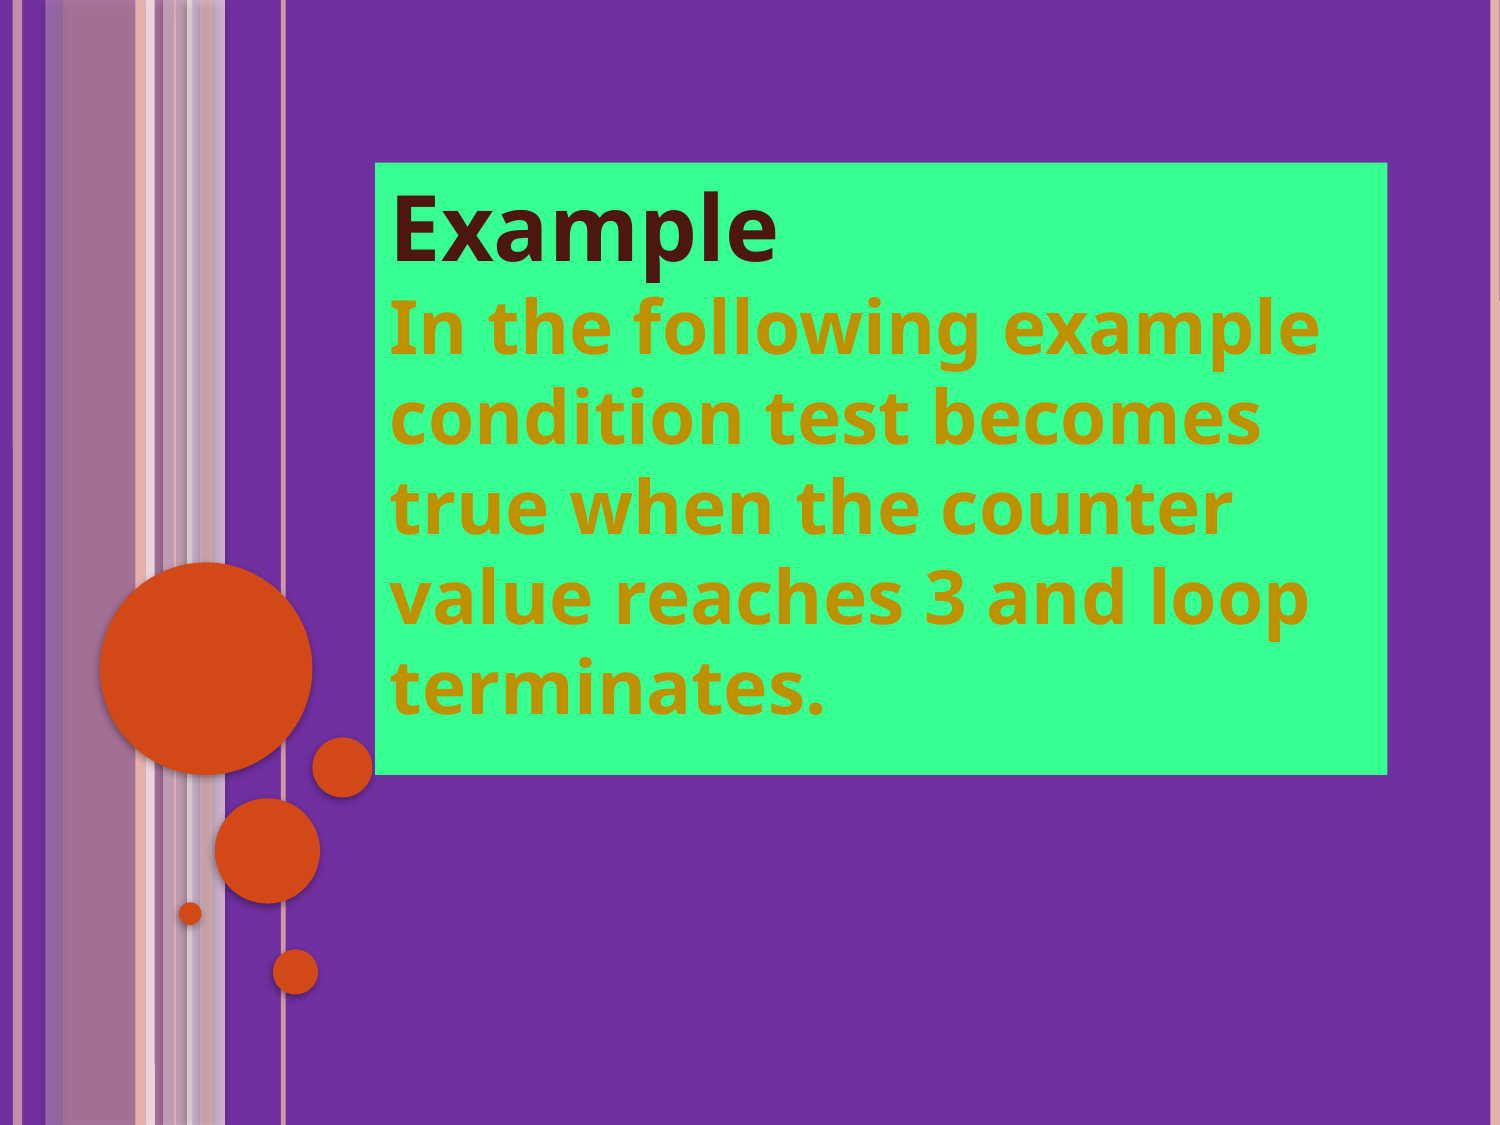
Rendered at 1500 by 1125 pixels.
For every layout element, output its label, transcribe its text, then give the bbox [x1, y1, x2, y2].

subtitle Example In the following example condition test becomes true when the counter value reaches 3 and loop terminates. [375, 162, 1388, 775]
